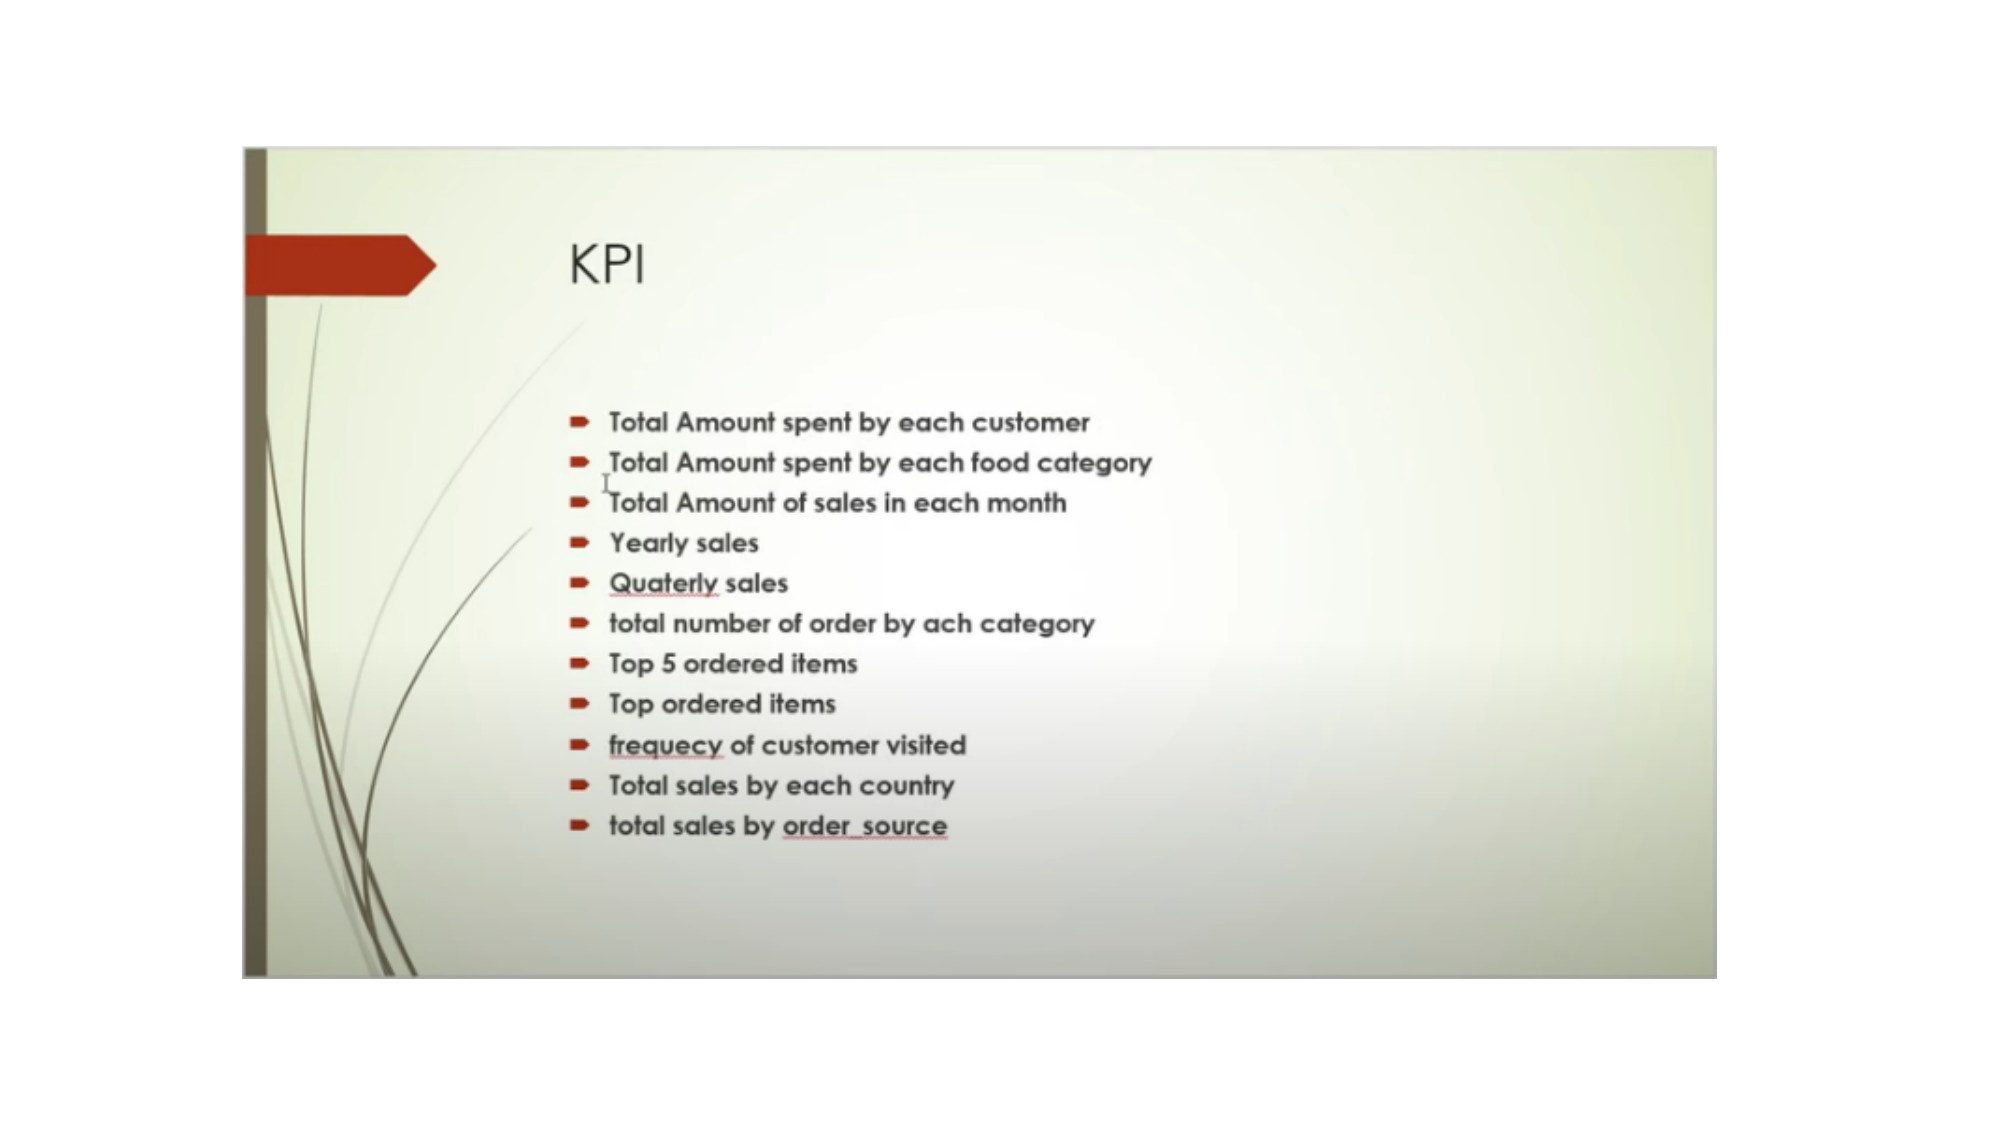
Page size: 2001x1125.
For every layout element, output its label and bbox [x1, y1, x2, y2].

picture [242, 146, 1717, 979]
